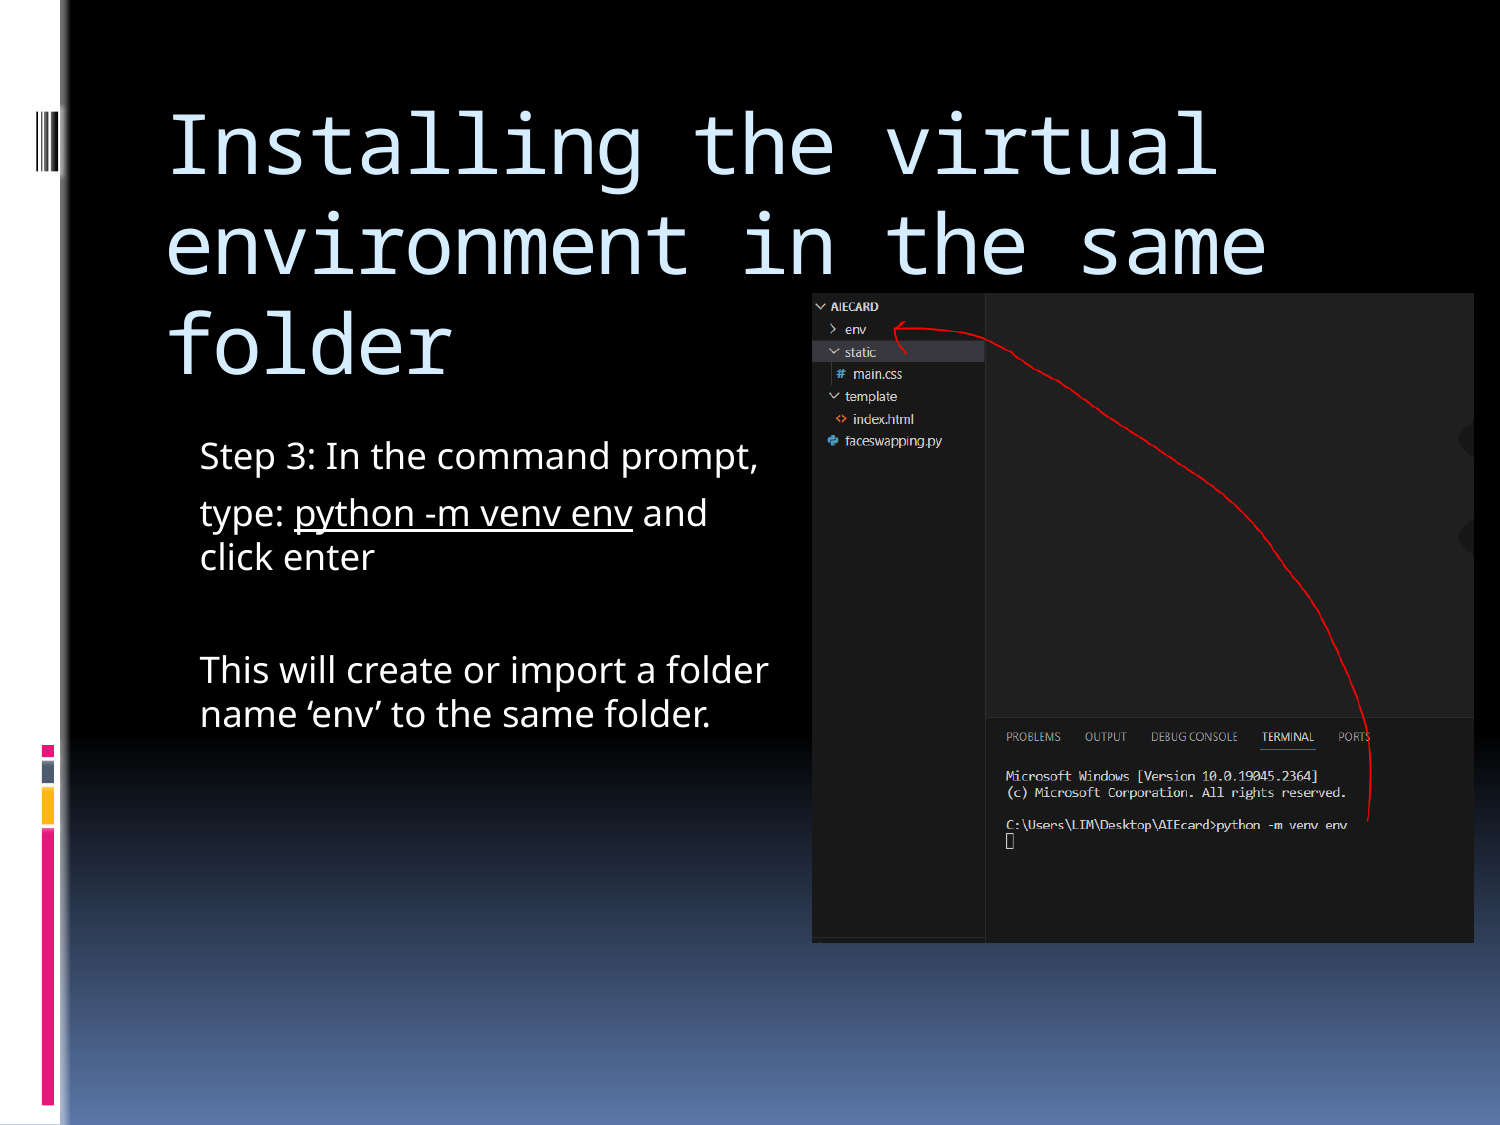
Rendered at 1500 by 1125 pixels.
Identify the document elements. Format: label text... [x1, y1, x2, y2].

list Step 3: In the command prompt, type: python -m venv env and click enter This will create or import a folder name ‘env’ to the same folder. [174, 425, 800, 788]
picture [811, 292, 1474, 943]
title Installing the virtual environment in the same folder [150, 83, 1425, 293]
